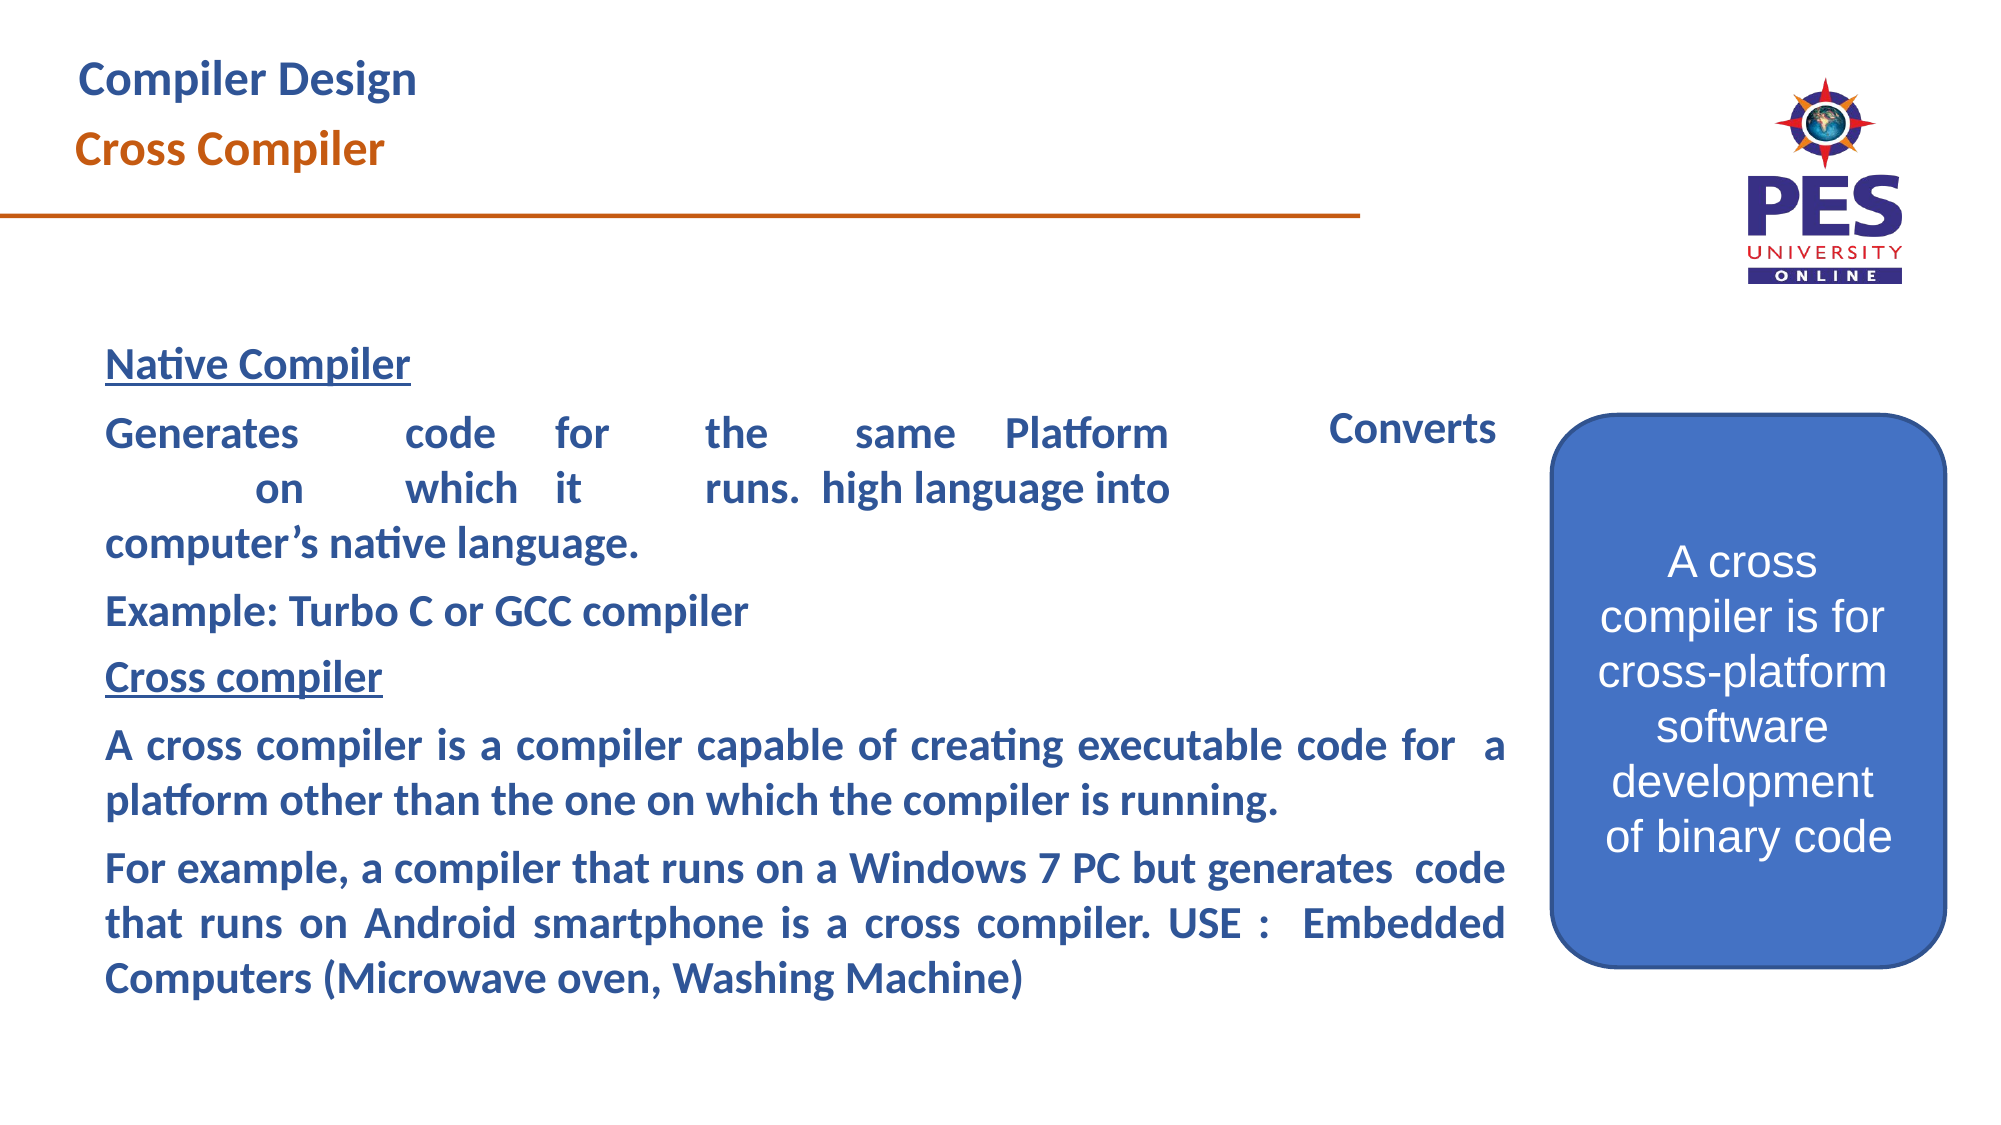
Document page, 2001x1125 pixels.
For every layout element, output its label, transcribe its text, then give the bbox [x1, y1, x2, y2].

title Compiler Design Cross Compiler [73, 34, 434, 213]
text_box Native Compiler Generates code for the same Platform on which it runs. high language into computer’s native language. Example: Turbo C or GCC compiler [103, 319, 1293, 631]
text_box Converts [1327, 396, 1509, 454]
text_box Cross compiler A cross compiler is a compiler capable of creating executable code for a platform other than the one on which the compiler is running. For example, a compiler that runs on a Windows 7 PC but generates code that runs on Android smartphone is a cross compiler. USE : Embedded Computers (Microwave oven, Washing Machine) [103, 631, 1509, 1003]
title Compiler Design Cross Compiler [73, 219, 434, 224]
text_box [1551, 414, 1946, 968]
picture [1748, 76, 1902, 284]
text_box [0, 213, 1361, 219]
